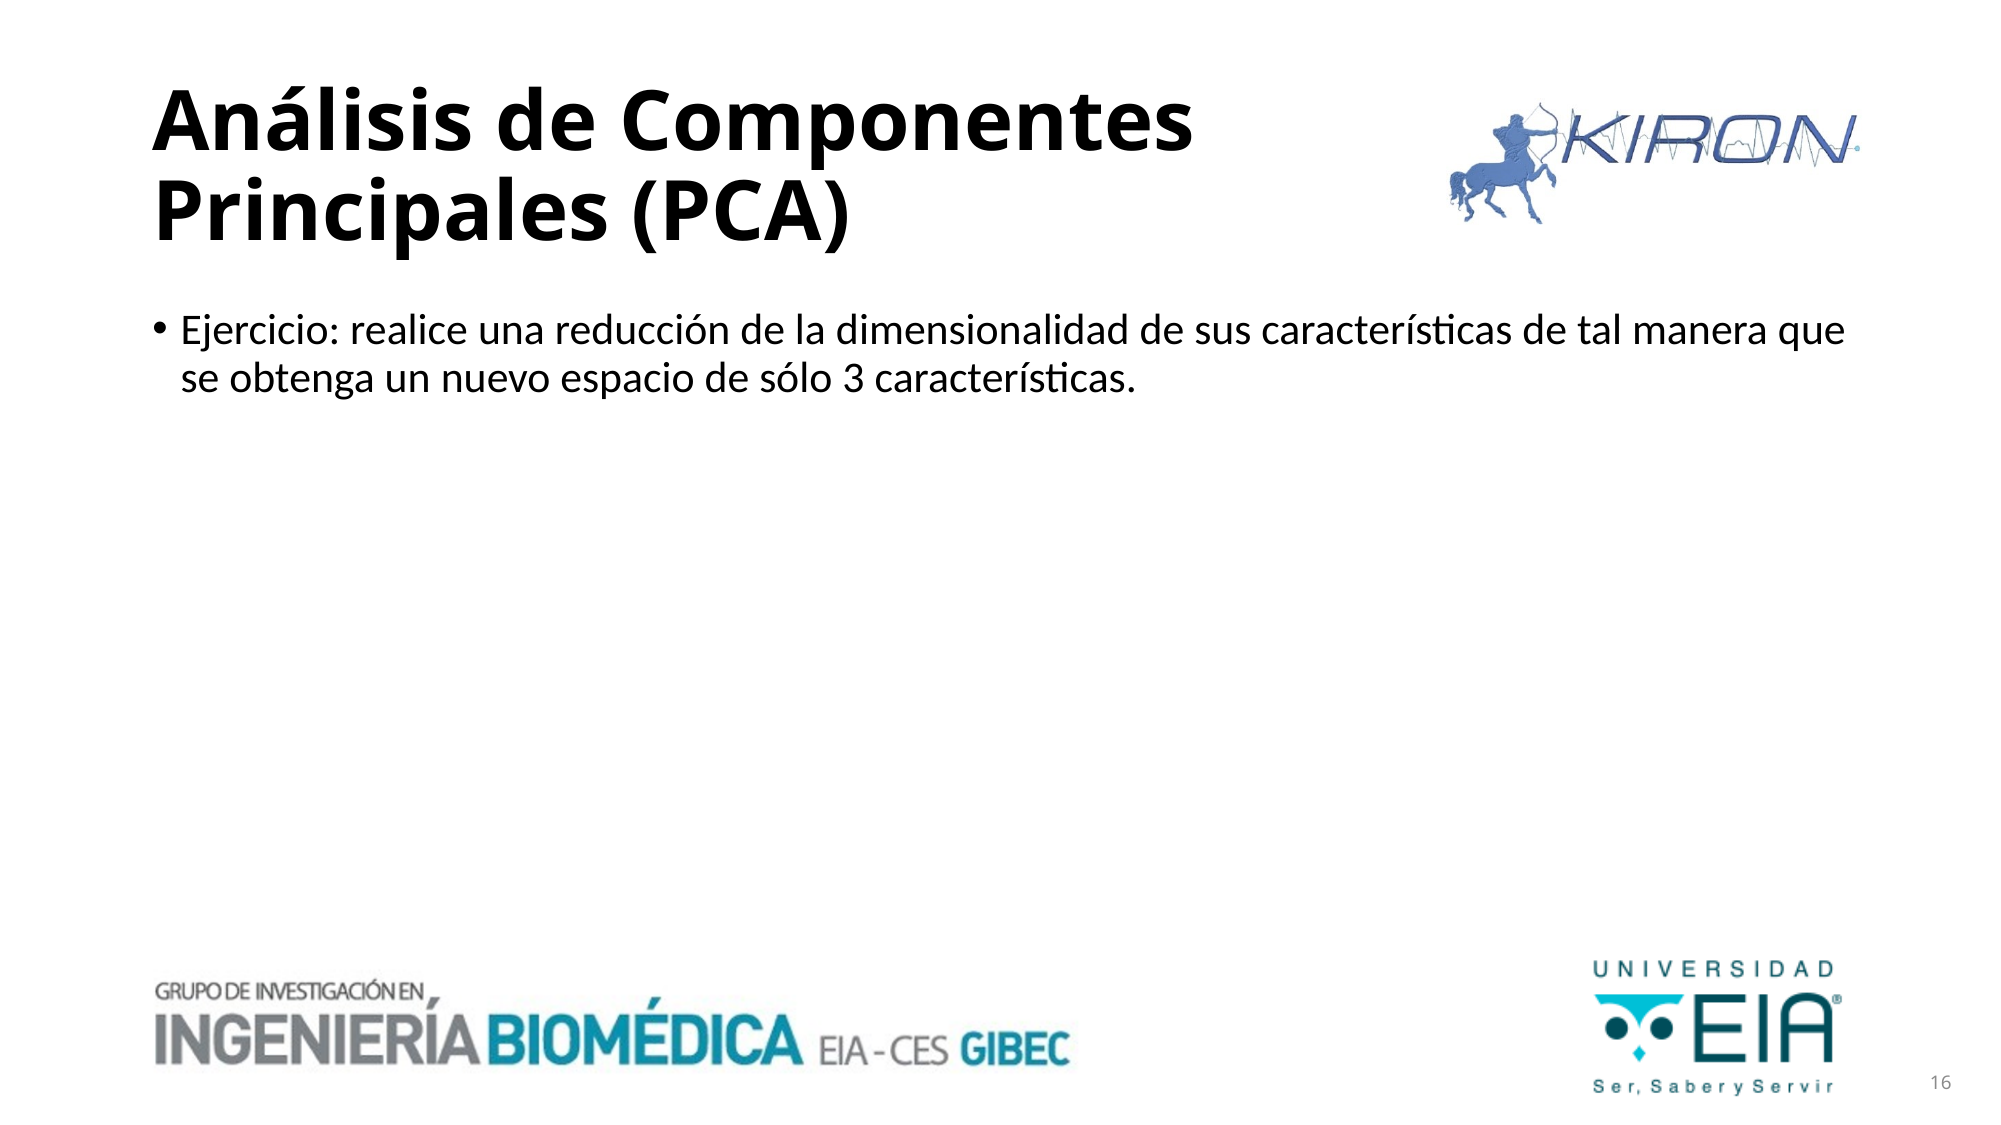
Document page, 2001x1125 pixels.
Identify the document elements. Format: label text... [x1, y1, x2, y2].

slide_number 16 [1895, 1053, 1986, 1114]
picture [1570, 943, 1863, 1114]
title Análisis de Componentes Principales (PCA) [137, 59, 1412, 278]
picture [146, 918, 1088, 1089]
picture [1446, 98, 1864, 225]
list Ejercicio: realice una reducción de la dimensionalidad de sus características de tal manera que se obtenga un nuevo espacio de sólo 3 características. [137, 299, 1863, 904]
